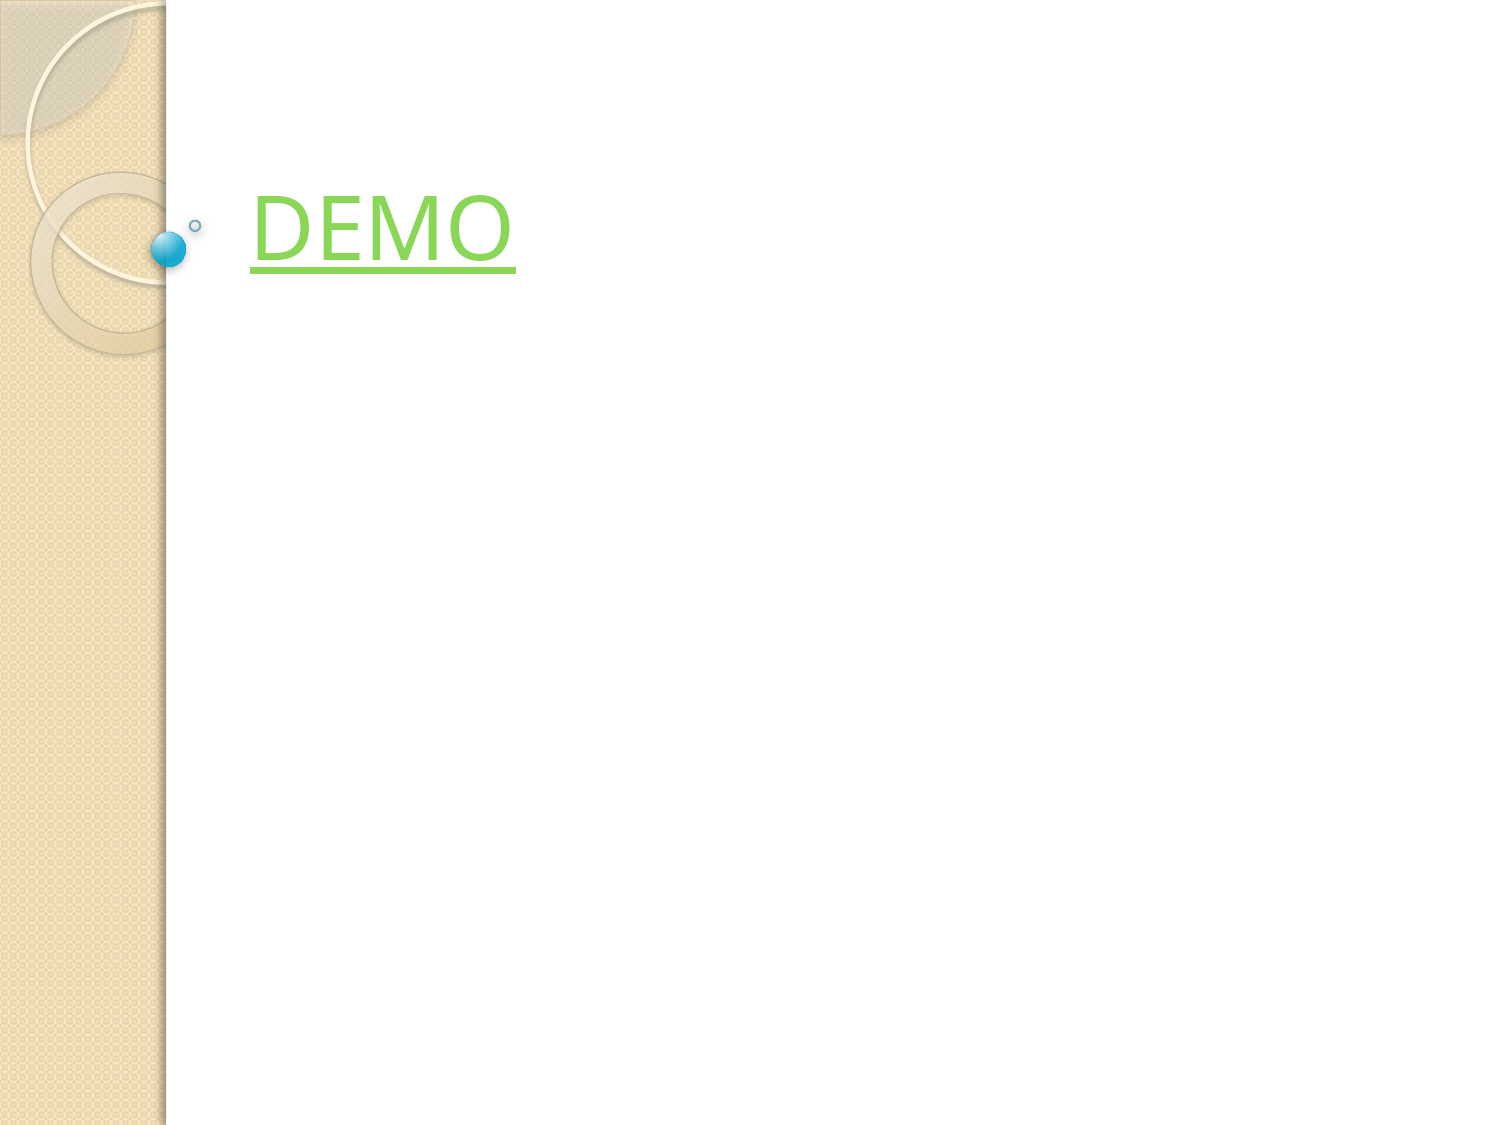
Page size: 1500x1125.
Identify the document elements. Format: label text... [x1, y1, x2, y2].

title DEMO [234, 59, 1450, 301]
